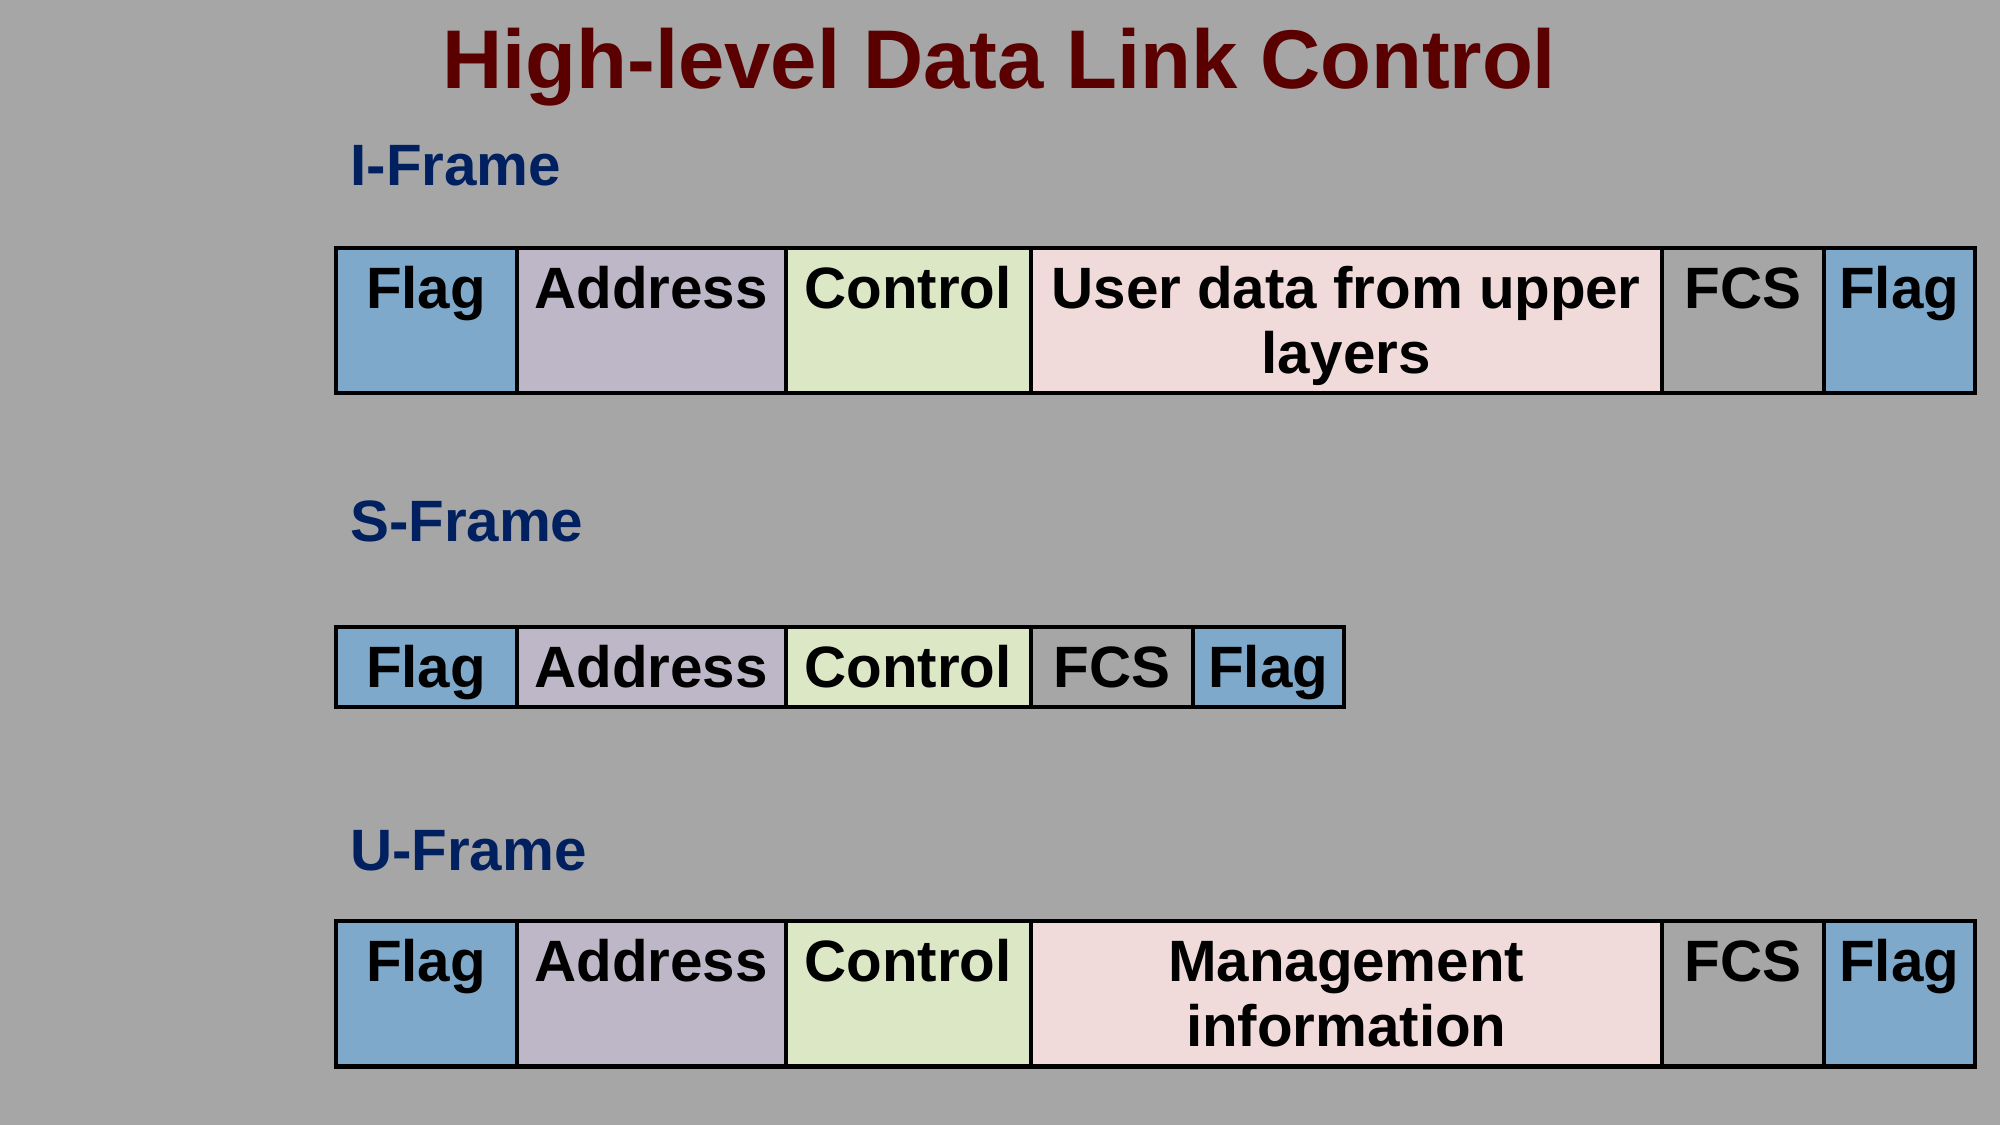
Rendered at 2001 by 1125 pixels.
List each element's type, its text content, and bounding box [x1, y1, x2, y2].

text_box S-Frame [335, 475, 629, 561]
text_box I-Frame [335, 120, 629, 205]
table_header Flag [338, 250, 515, 391]
table_header Flag [338, 629, 515, 705]
table_header Flag [1826, 250, 1973, 391]
text_box U-Frame [335, 805, 629, 890]
table_header FCS [1664, 250, 1822, 391]
table_header Flag [1826, 923, 1973, 1064]
table_header Control [788, 629, 1029, 705]
table_header Address [519, 923, 784, 1064]
table_header Address [519, 250, 784, 391]
table_header Control [788, 250, 1029, 391]
table_header Management information [1033, 923, 1660, 1064]
table_header Control [788, 923, 1029, 1064]
table_header Address [519, 629, 784, 705]
table_header Flag [1195, 629, 1342, 705]
title High-level Data Link Control [0, 6, 2000, 117]
table_header FCS [1033, 629, 1191, 705]
table_header FCS [1664, 923, 1822, 1064]
table_header User data from upper layers [1033, 250, 1660, 391]
table_header Flag [338, 923, 515, 1064]
